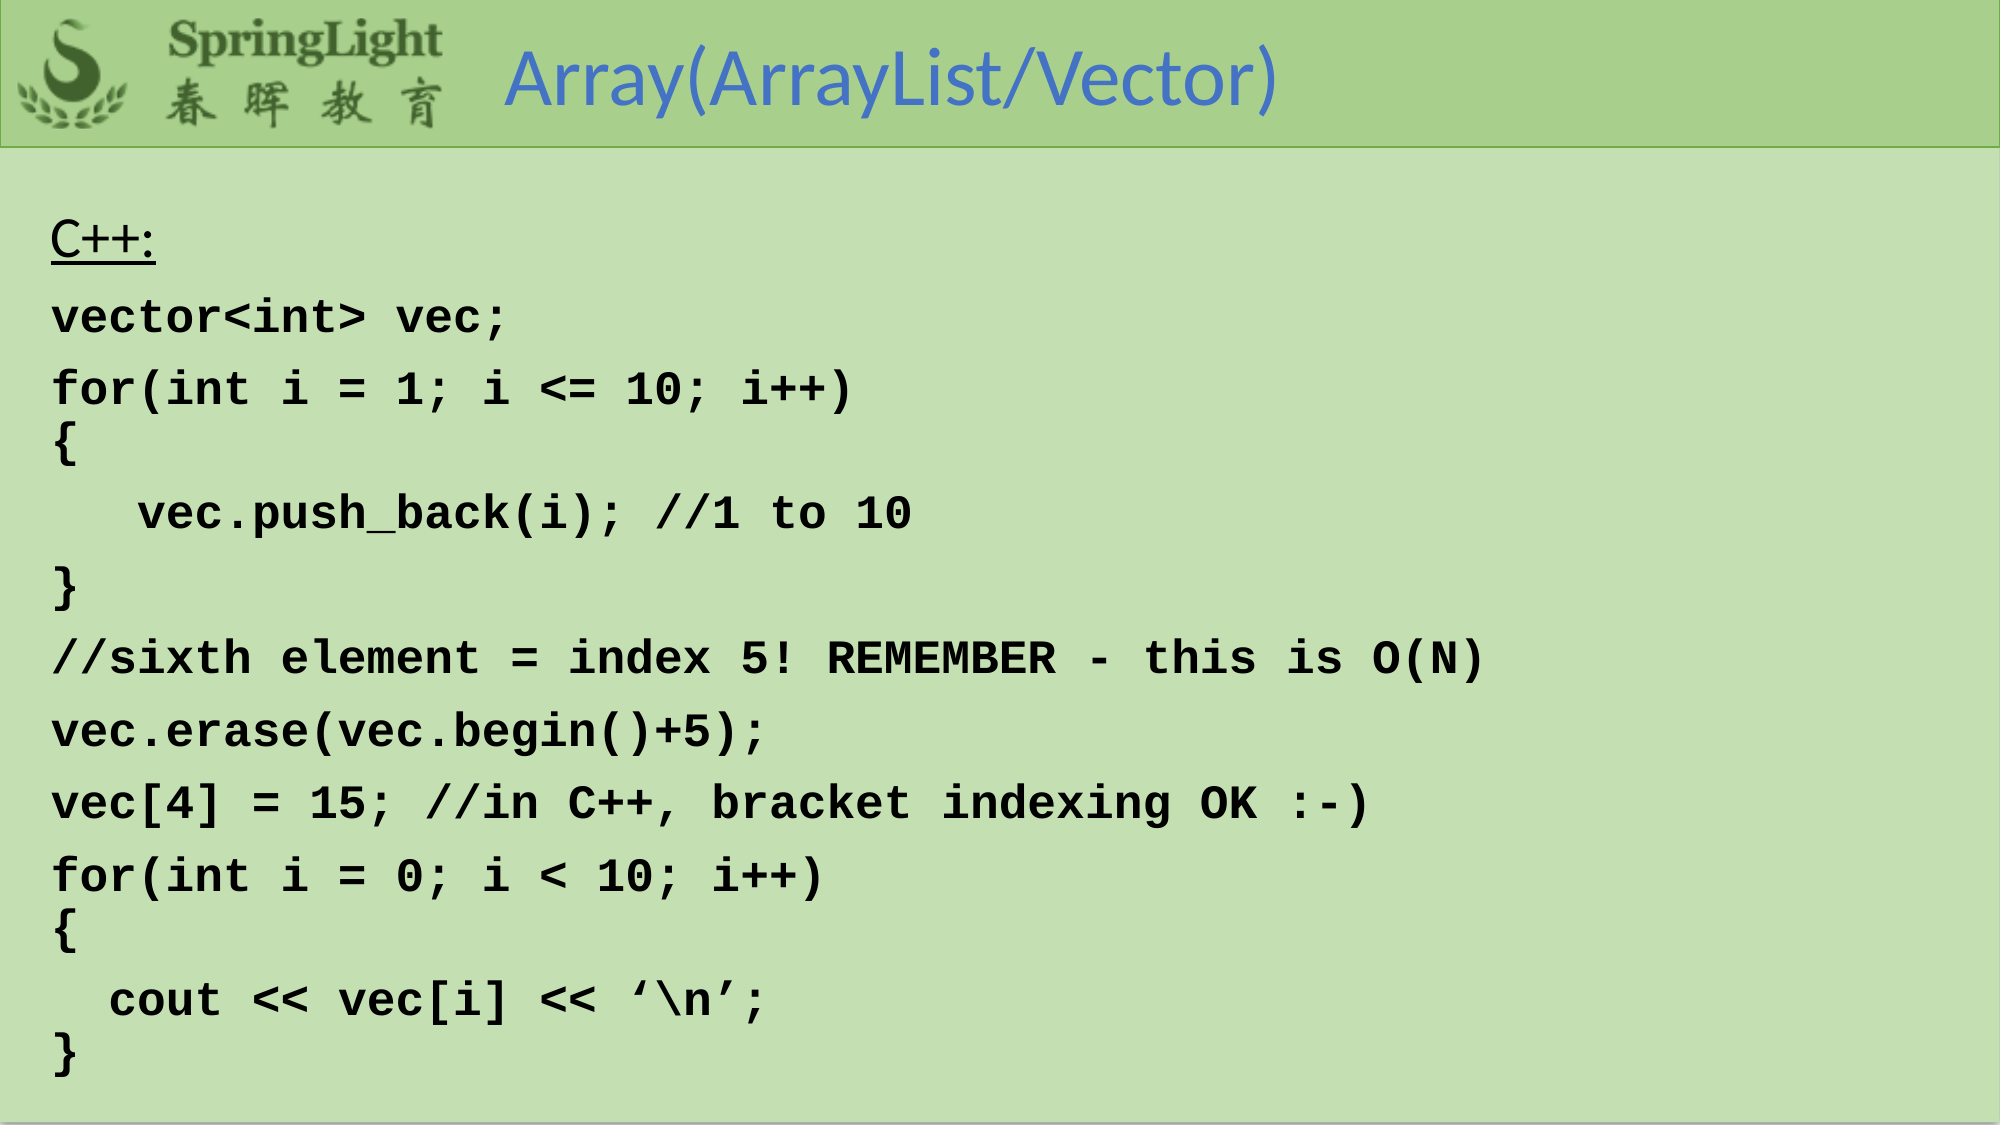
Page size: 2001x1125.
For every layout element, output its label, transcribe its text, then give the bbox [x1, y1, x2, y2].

text_box Array(ArrayList/Vector) [489, 15, 1980, 131]
picture [11, 12, 454, 134]
text_box [0, 147, 2000, 1123]
list C++: vector<int> vec; for(int i = 1; i <= 10; i++) { vec.push_back(i); //1 to 10 } //sixth element = index 5! REMEMBER - this is O(N) vec.erase(vec.begin()+5); vec[4] = 15; //in C++, bracket indexing OK :-) for(int i = 0; i < 10; i++) { cout << vec[i] << ‘\n’; } [35, 199, 1980, 1042]
text_box [0, 0, 2000, 147]
